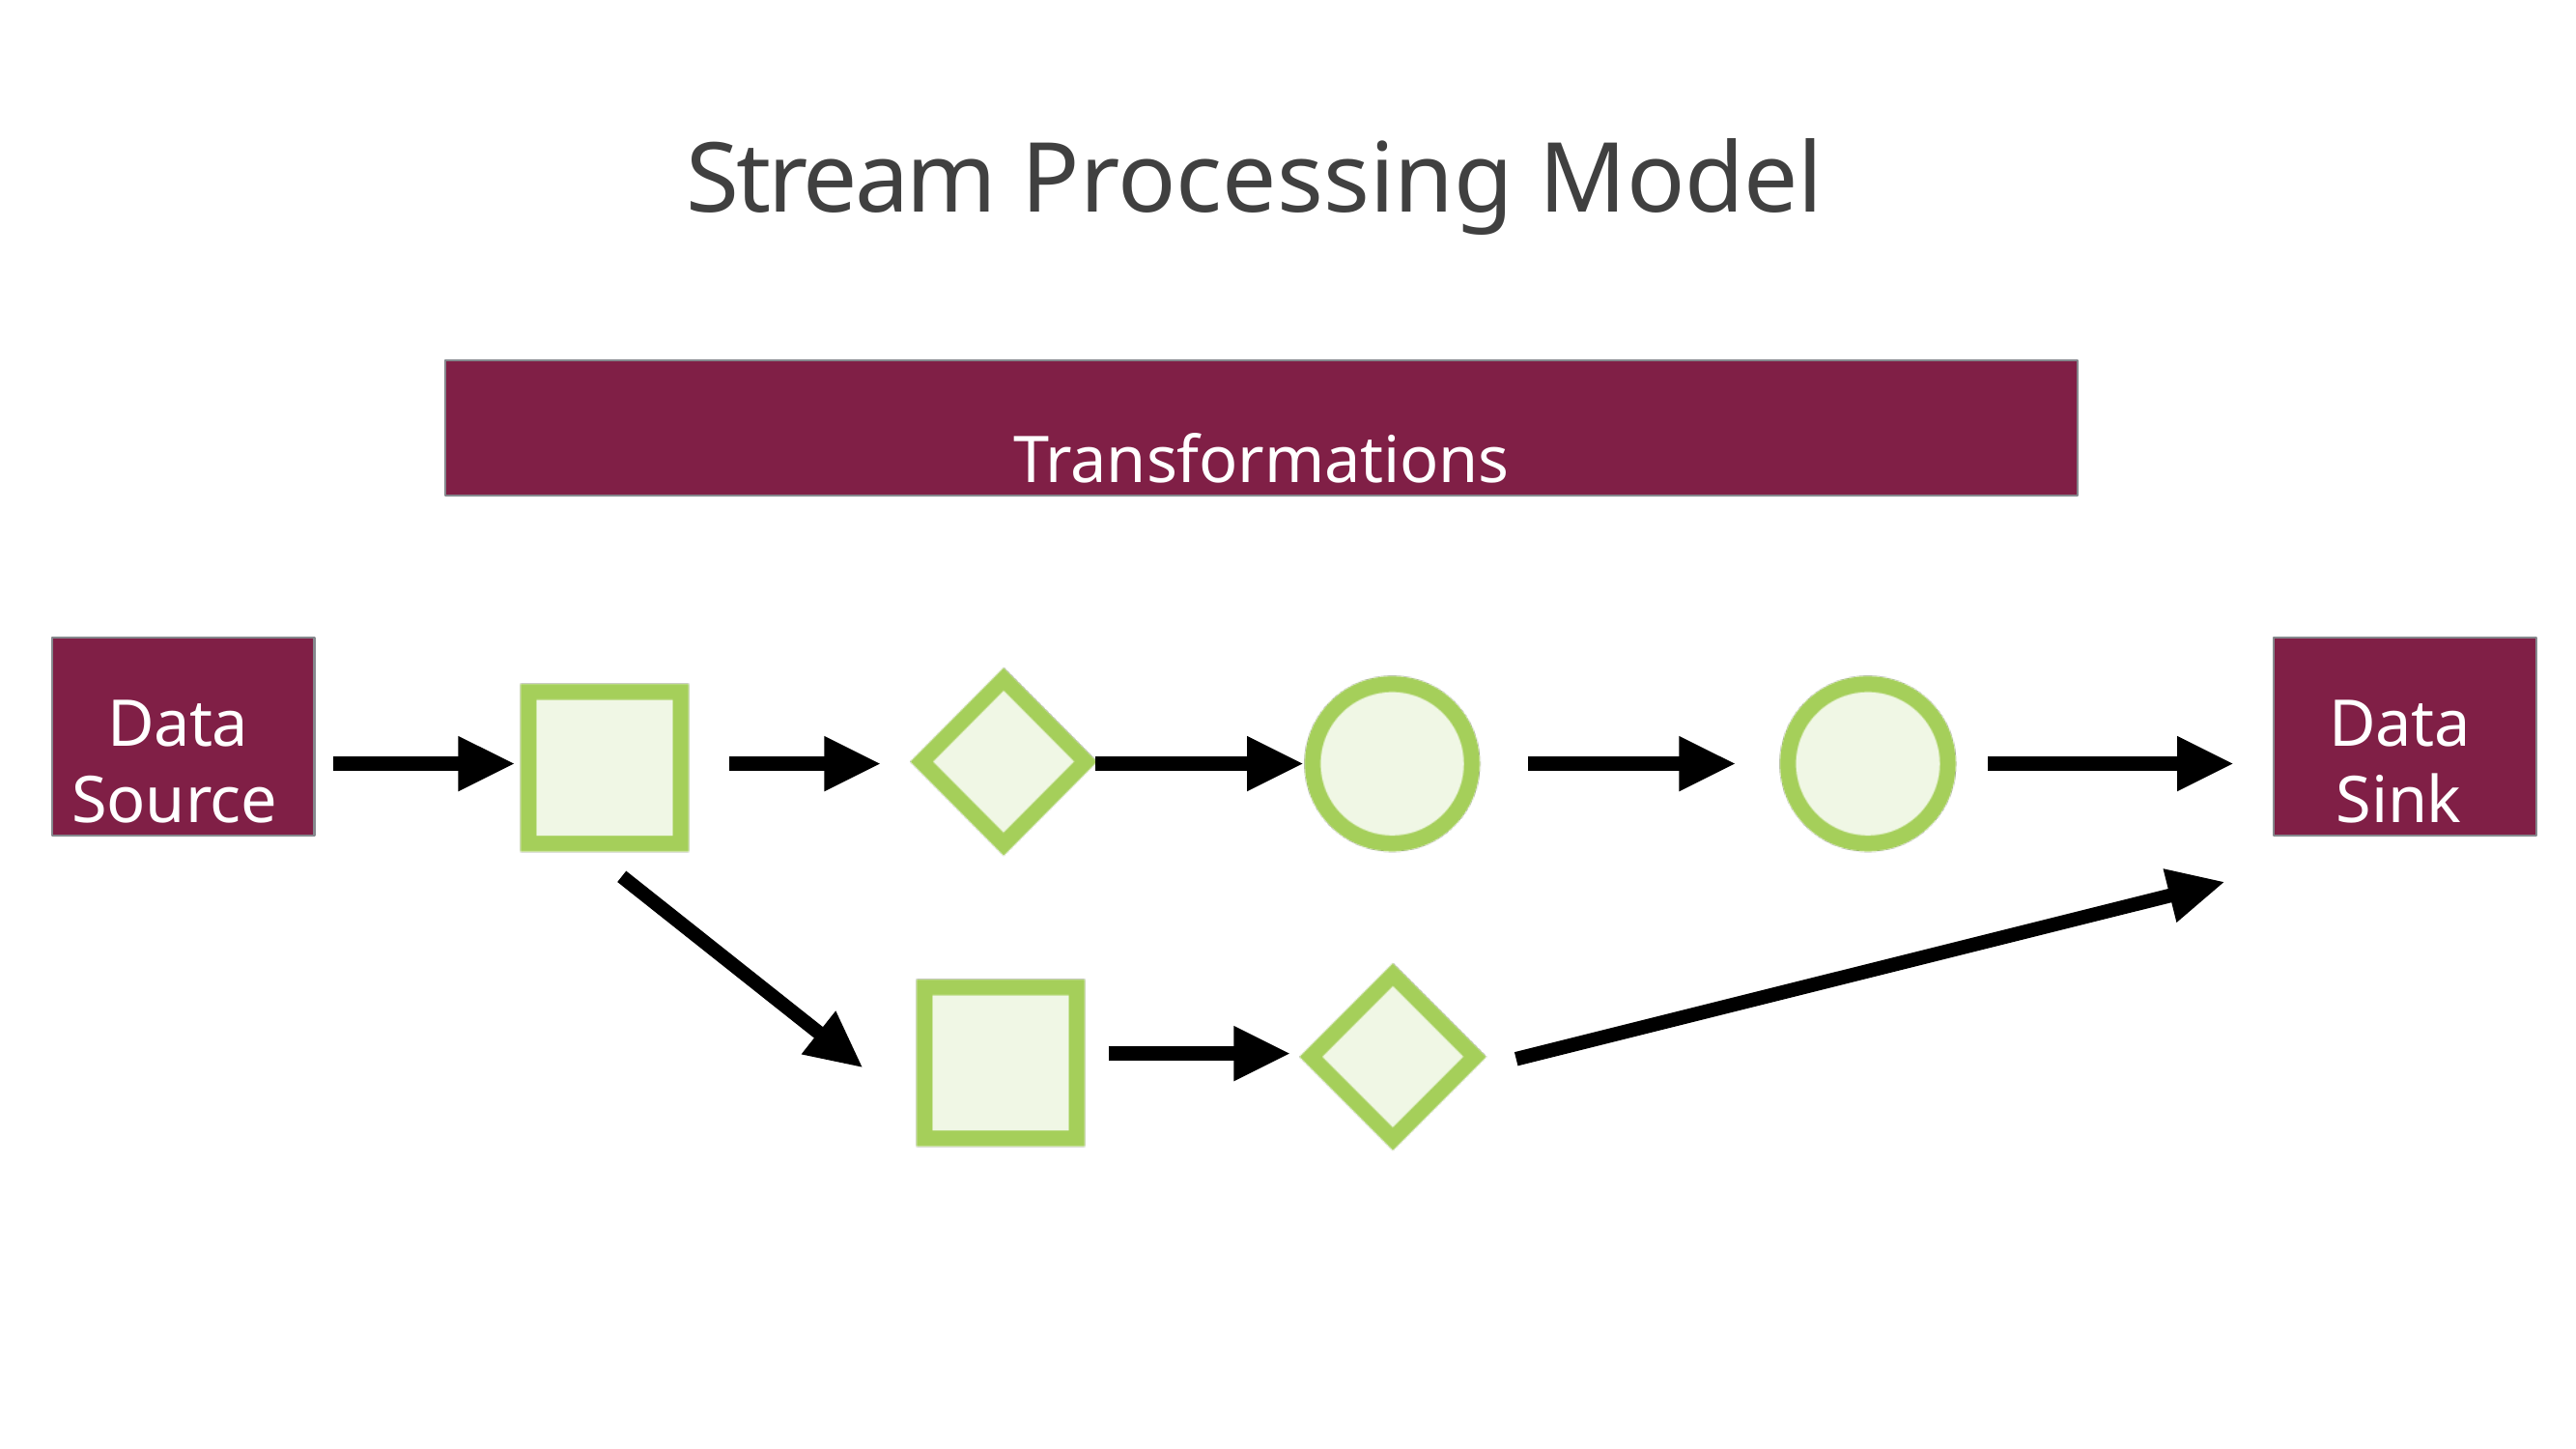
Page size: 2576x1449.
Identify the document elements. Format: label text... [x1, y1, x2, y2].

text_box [1509, 867, 2224, 1066]
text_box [1988, 735, 2233, 792]
text_box Data Sink [2274, 638, 2536, 837]
picture [1766, 665, 1972, 863]
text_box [332, 661, 863, 1067]
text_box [902, 953, 1497, 1165]
text_box Data Source [52, 638, 315, 837]
text_box Transformations [445, 359, 2078, 496]
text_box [729, 735, 881, 792]
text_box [900, 658, 1497, 869]
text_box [1527, 735, 1736, 792]
title Stream Processing Model [484, 102, 2091, 358]
